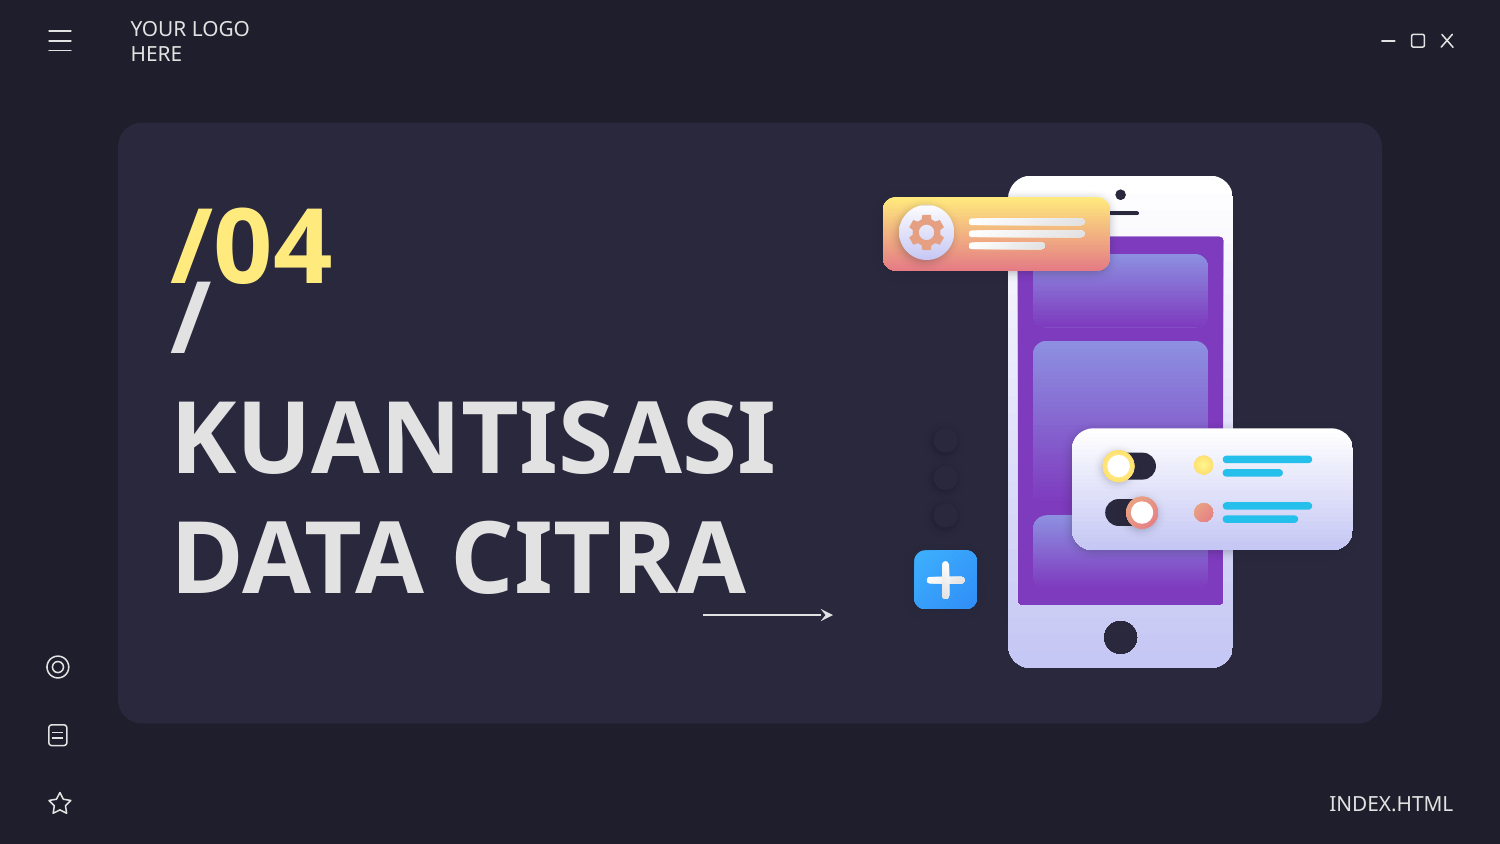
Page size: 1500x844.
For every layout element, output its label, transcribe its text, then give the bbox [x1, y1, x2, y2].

subtitle YOUR LOGO HERE [130, 18, 306, 64]
title /04 [155, 172, 423, 311]
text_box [882, 175, 1354, 669]
subtitle INDEX.HTML [1278, 780, 1453, 826]
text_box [48, 30, 72, 51]
text_box [46, 27, 74, 32]
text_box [46, 655, 72, 814]
title /KUANTISASI DATA CITRA [155, 310, 802, 557]
